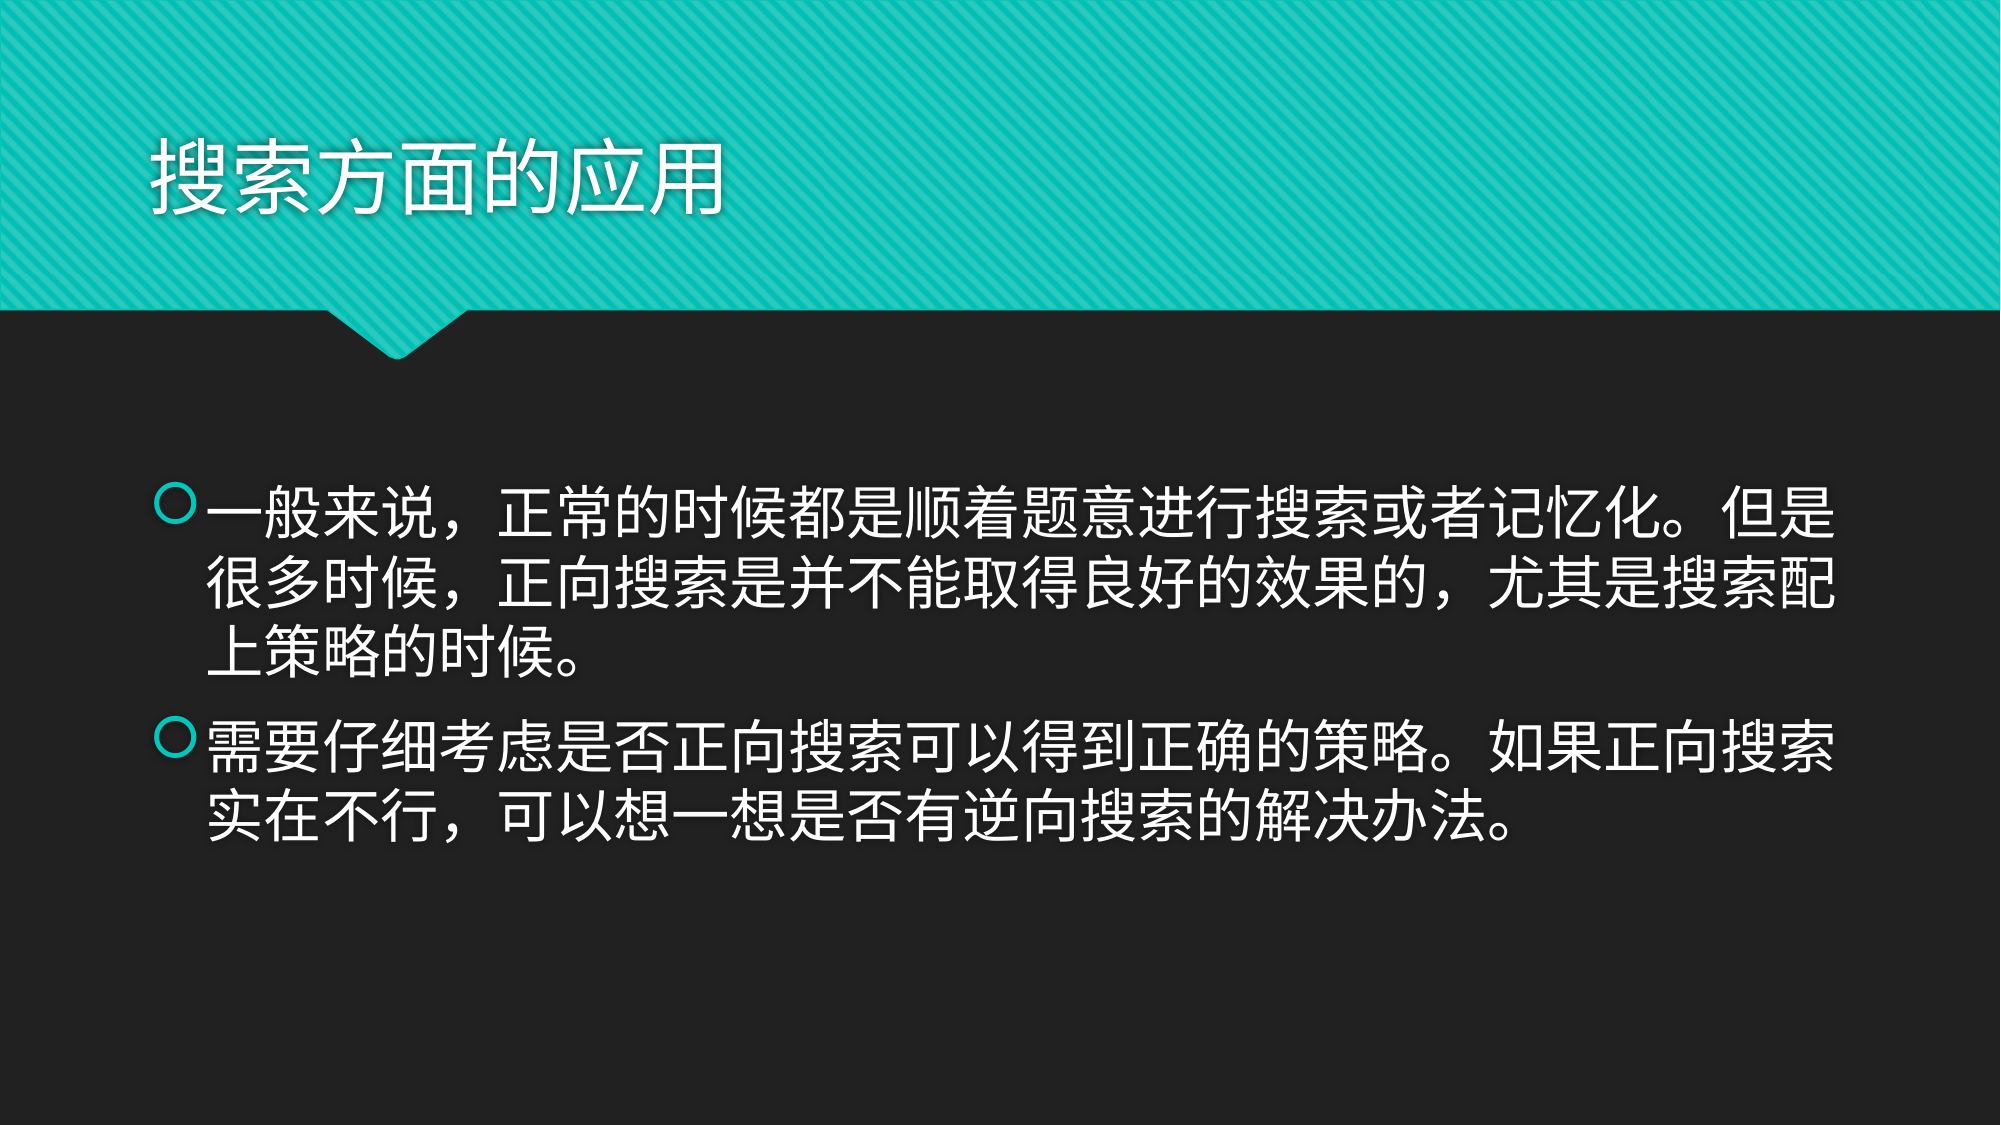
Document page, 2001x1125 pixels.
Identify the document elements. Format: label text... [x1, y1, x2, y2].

title 搜索方面的应用 [132, 73, 1868, 233]
list 一般来说，正常的时候都是顺着题意进行搜索或者记忆化。但是很多时候，正向搜索是并不能取得良好的效果的，尤其是搜索配上策略的时候。 需要仔细考虑是否正向搜索可以得到正确的策略。如果正向搜索实在不行，可以想一想是否有逆向搜索的解决办法。 [134, 364, 1866, 962]
